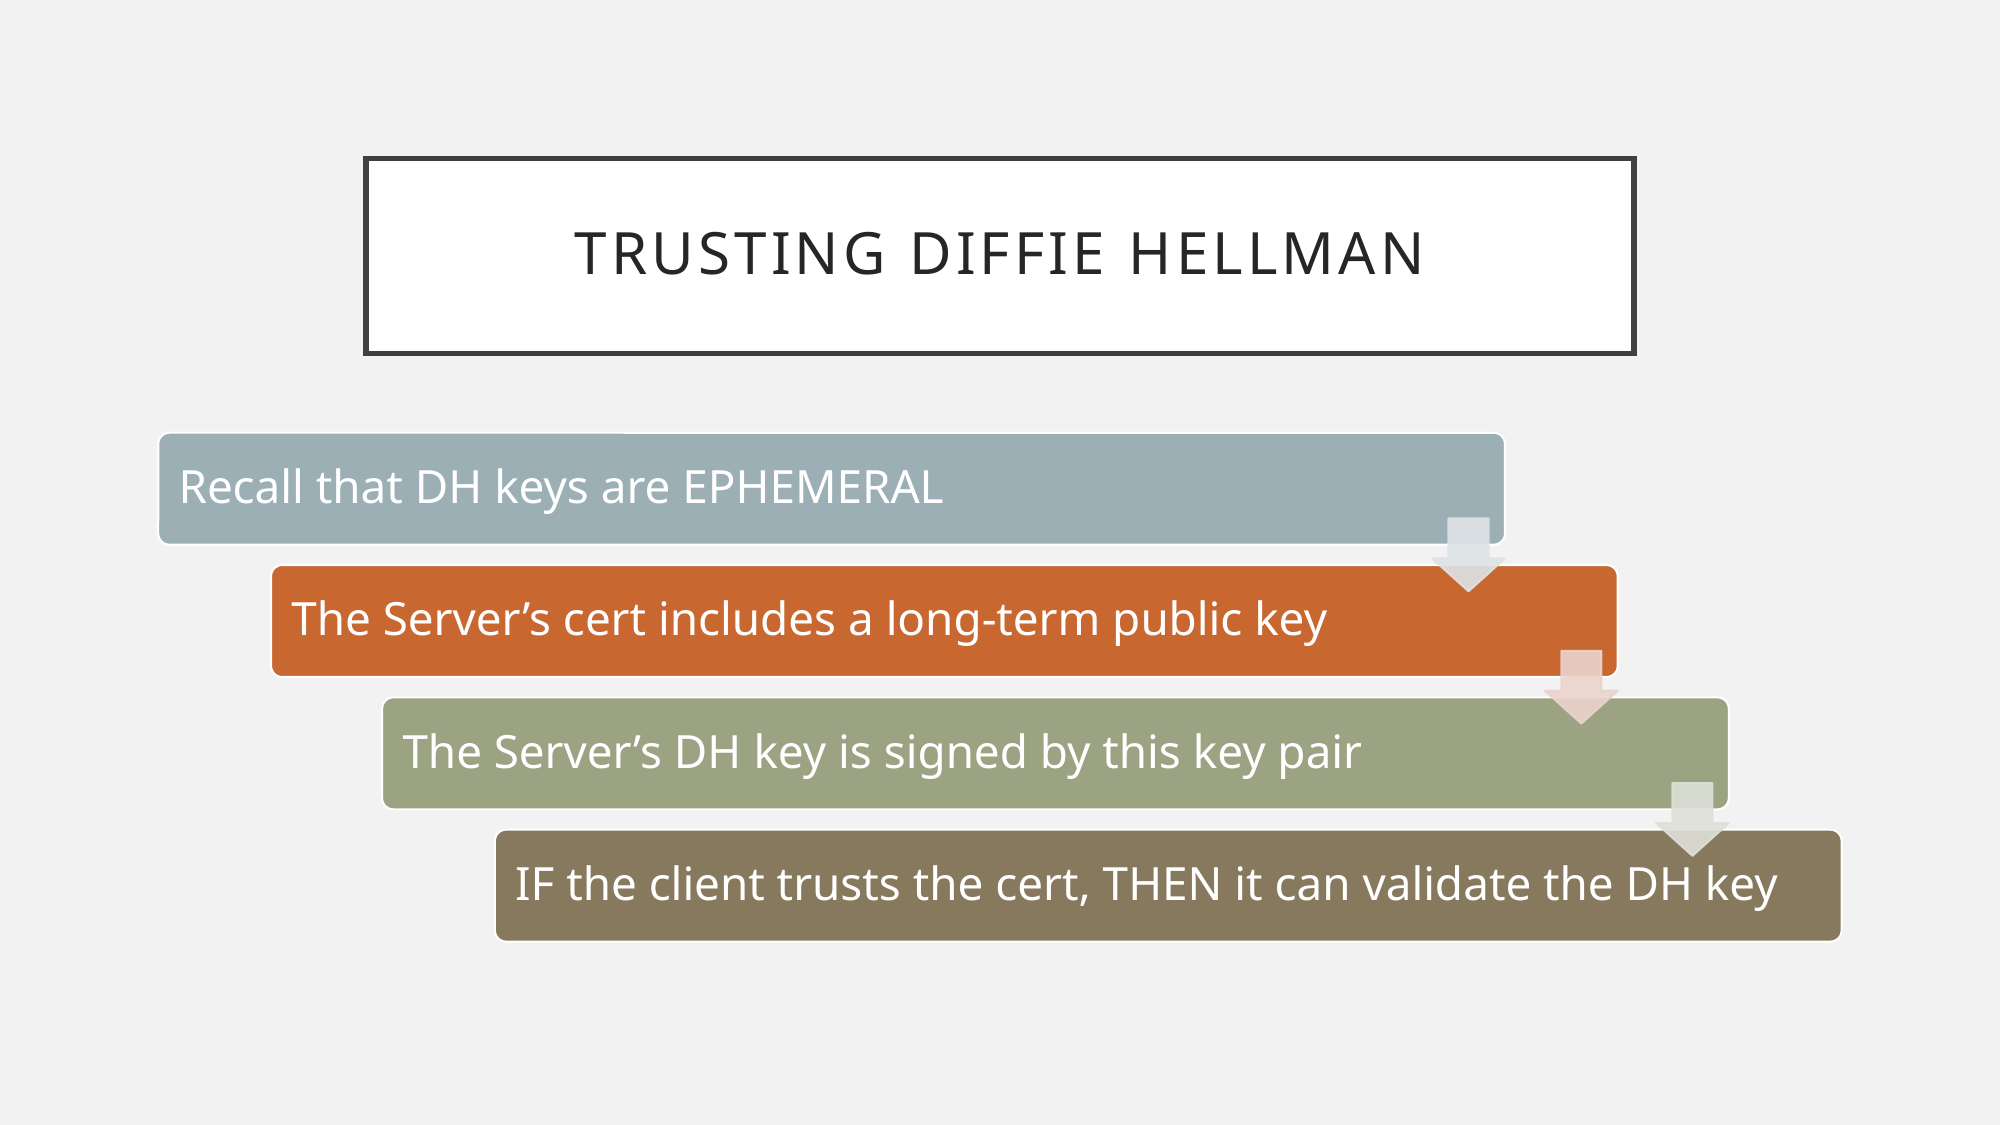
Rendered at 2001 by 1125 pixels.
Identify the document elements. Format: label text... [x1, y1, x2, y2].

title Trusting Diffie Hellman [363, 156, 1637, 356]
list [158, 432, 1842, 942]
